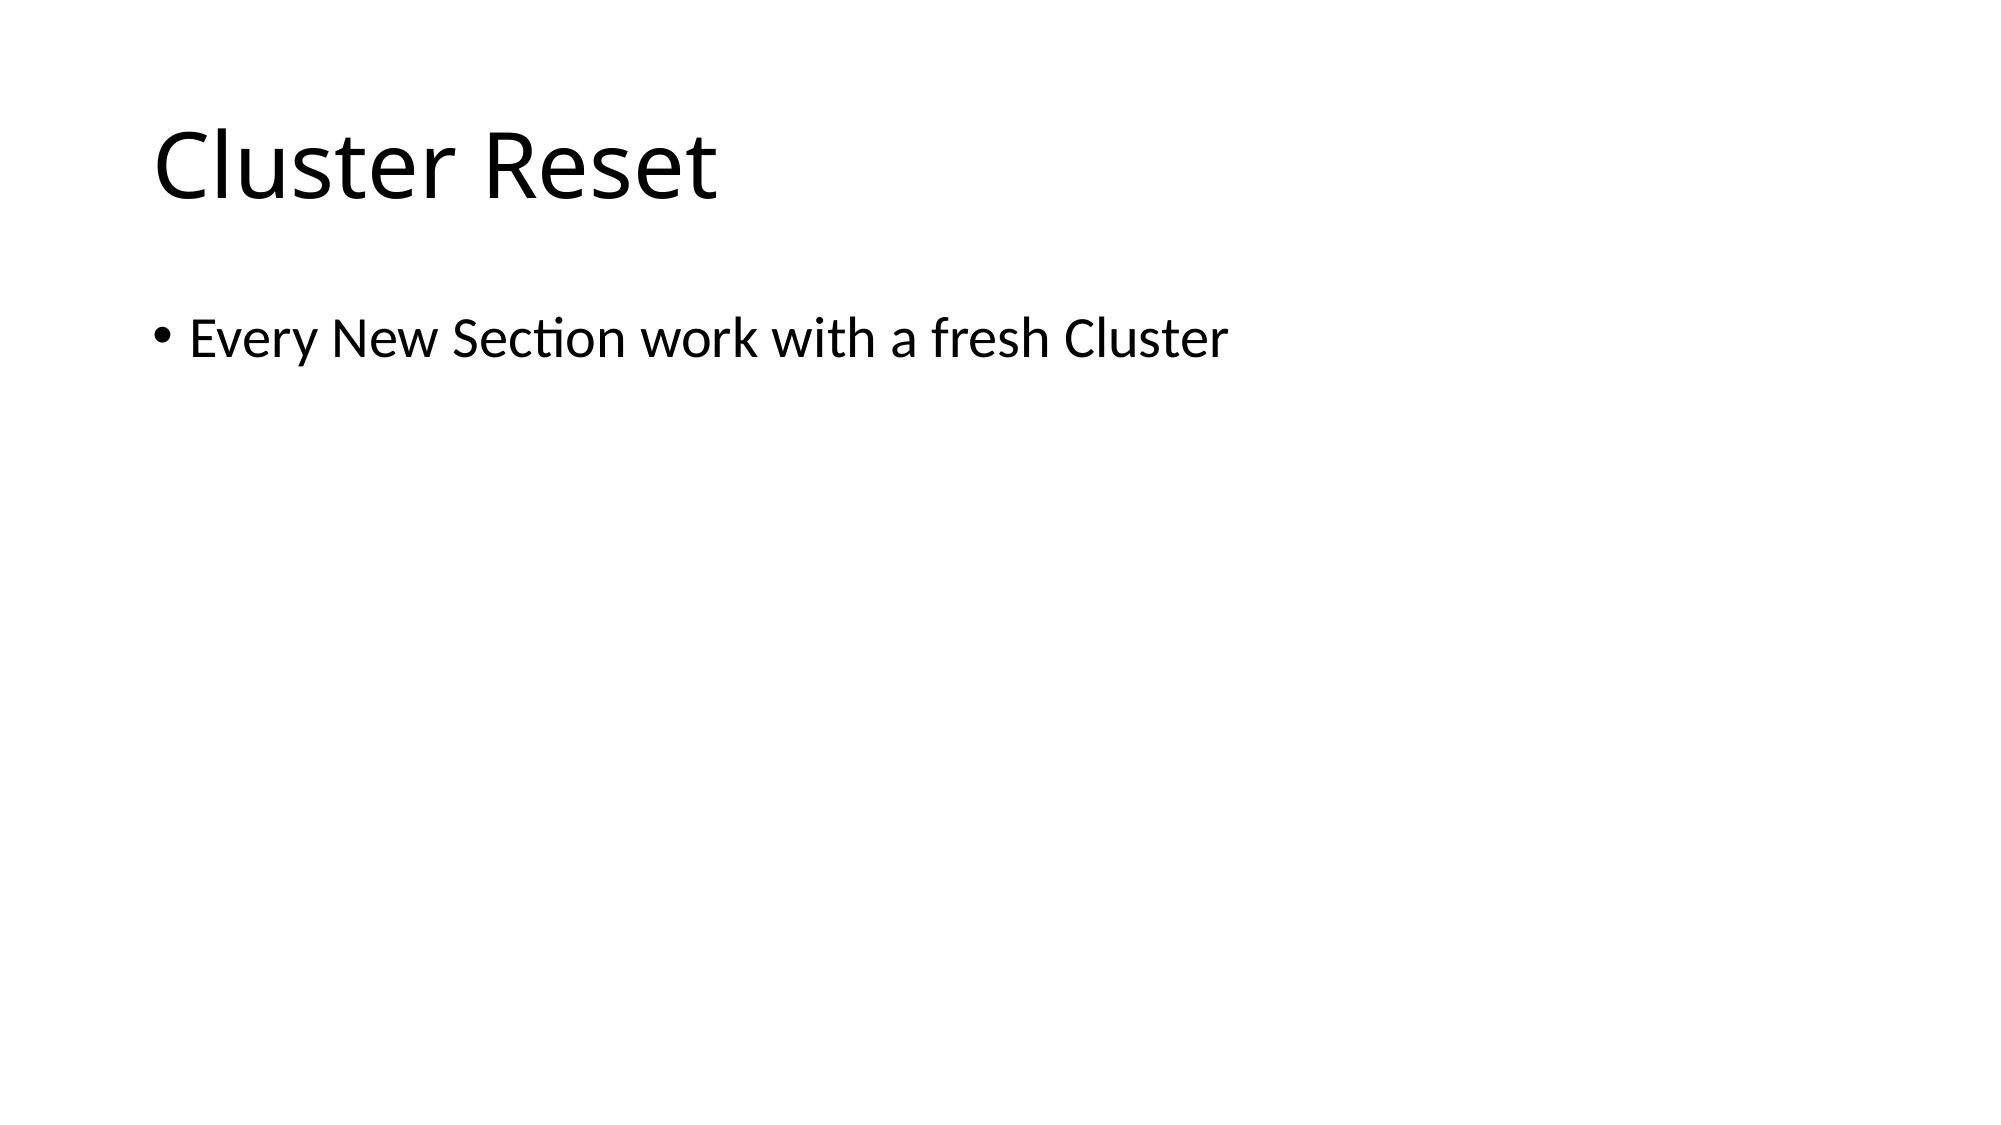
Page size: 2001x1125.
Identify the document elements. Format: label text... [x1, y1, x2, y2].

title Cluster Reset [137, 59, 1863, 278]
list Every New Section work with a fresh Cluster [137, 299, 1863, 1014]
